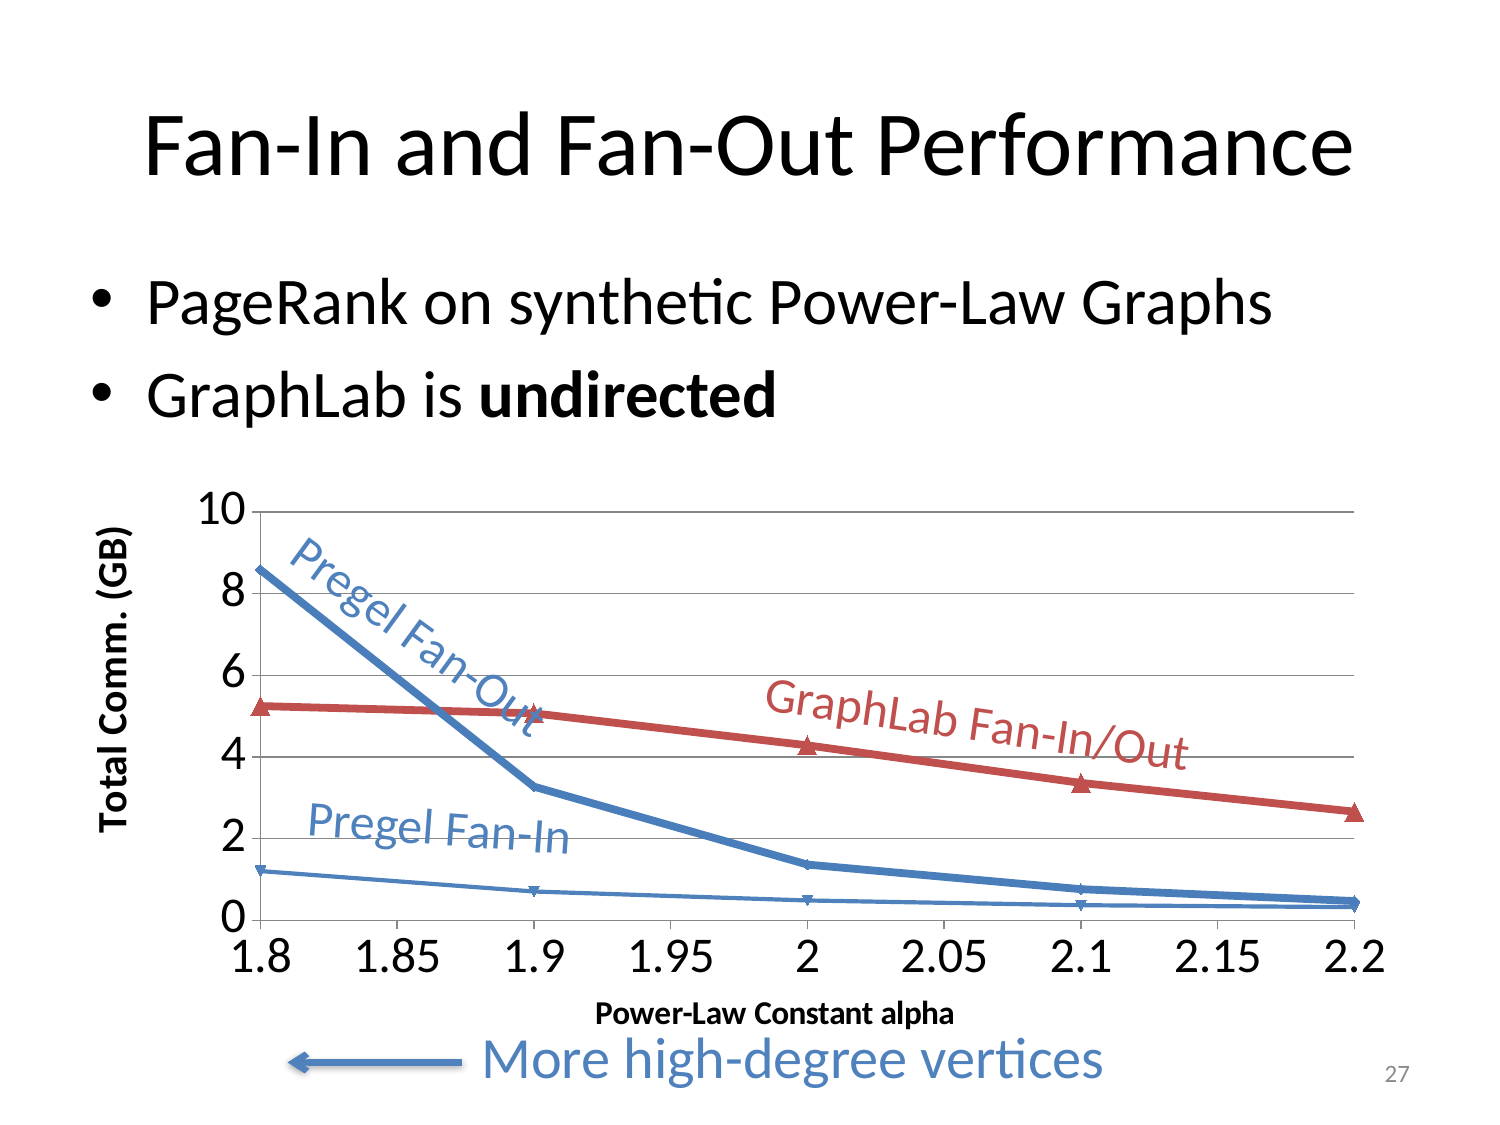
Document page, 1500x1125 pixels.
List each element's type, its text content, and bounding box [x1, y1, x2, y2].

chart [74, 474, 1413, 1076]
list PageRank on synthetic Power-Law Graphs GraphLab is undirected [75, 249, 1425, 450]
text_box More high-degree vertices [466, 1084, 1074, 1098]
slide_number 27 [1074, 1042, 1425, 1103]
title Fan-In and Fan-Out Performance [75, 45, 1425, 233]
